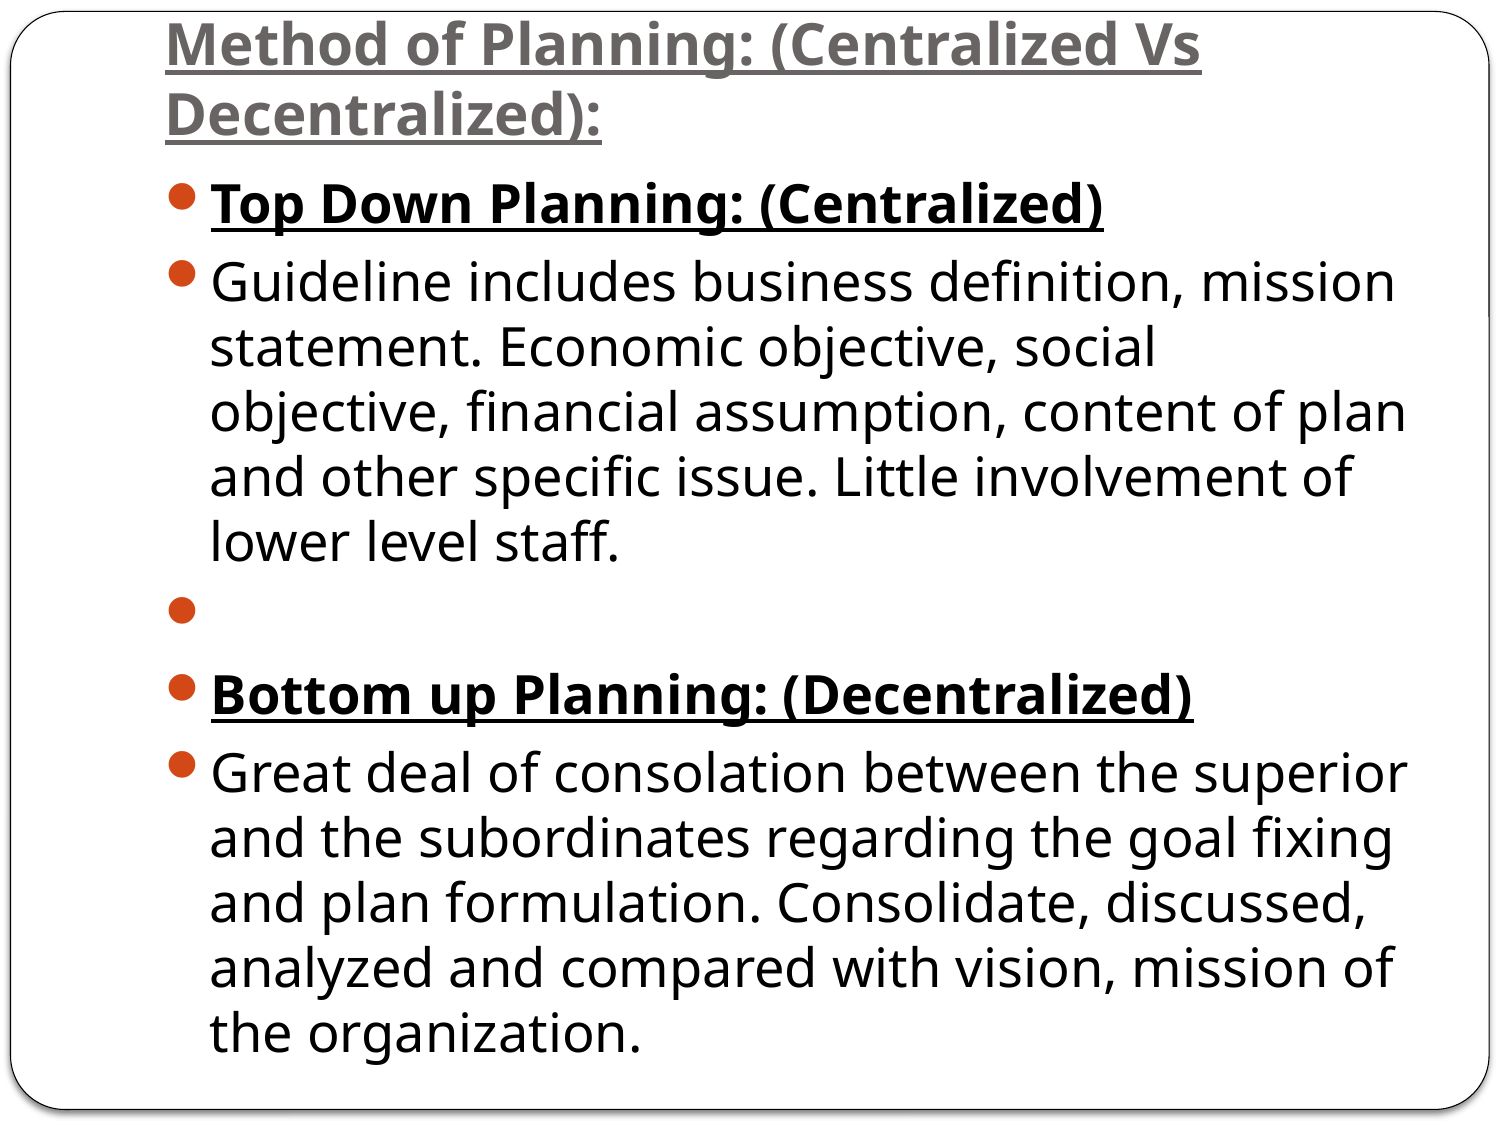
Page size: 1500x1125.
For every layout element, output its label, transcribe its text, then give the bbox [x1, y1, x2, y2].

title Method of Planning: (Centralized Vs Decentralized): [150, 0, 1425, 162]
list Top Down Planning: (Centralized) Guideline includes business definition, mission statement. Economic objective, social objective, financial assumption, content of plan and other specific issue. Little involvement of lower level staff. Bottom up Planning: (Decentralized) Great deal of consolation between the superior and the subordinates regarding the goal fixing and plan formulation. Consolidate, discussed, analyzed and compared with vision, mission of the organization. [150, 162, 1425, 1063]
